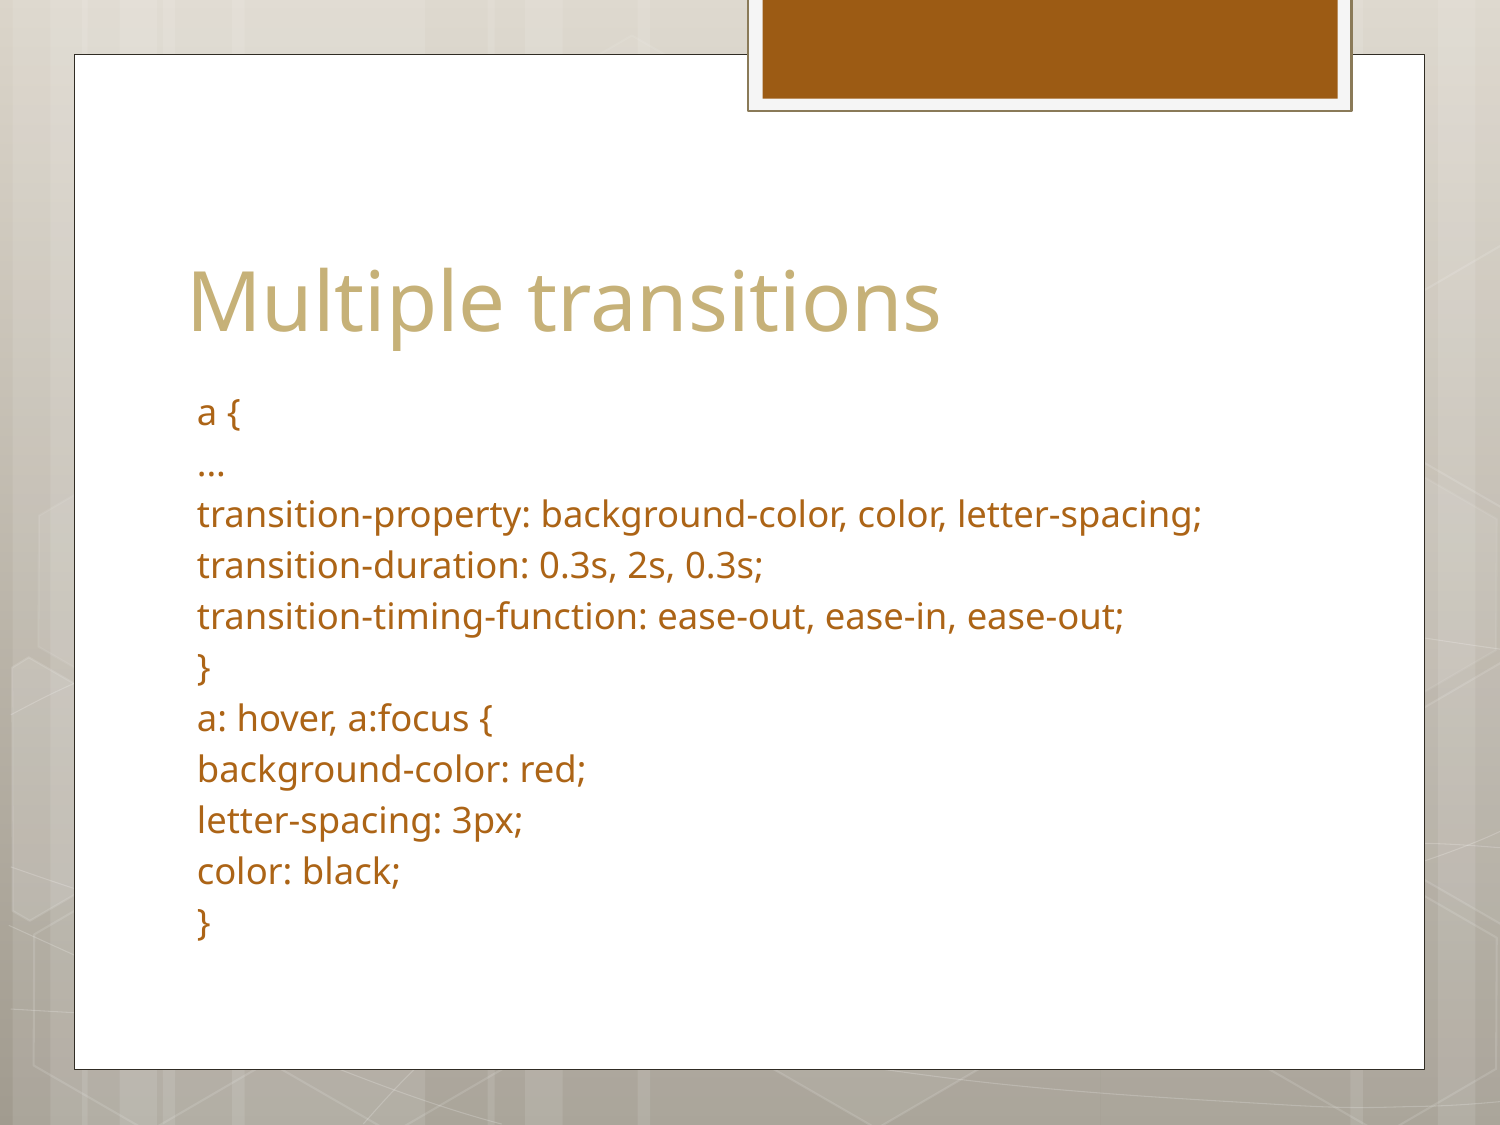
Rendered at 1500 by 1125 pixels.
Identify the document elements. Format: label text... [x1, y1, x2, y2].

list a { ... transition-property: background-color, color, letter-spacing; transition-duration: 0.3s, 2s, 0.3s; transition-timing-function: ease-out, ease-in, ease-out; } a: hover, a:focus { background-color: red; letter-spacing: 3px; color: black; } [171, 381, 1283, 957]
title Multiple transitions [171, 168, 1324, 357]
